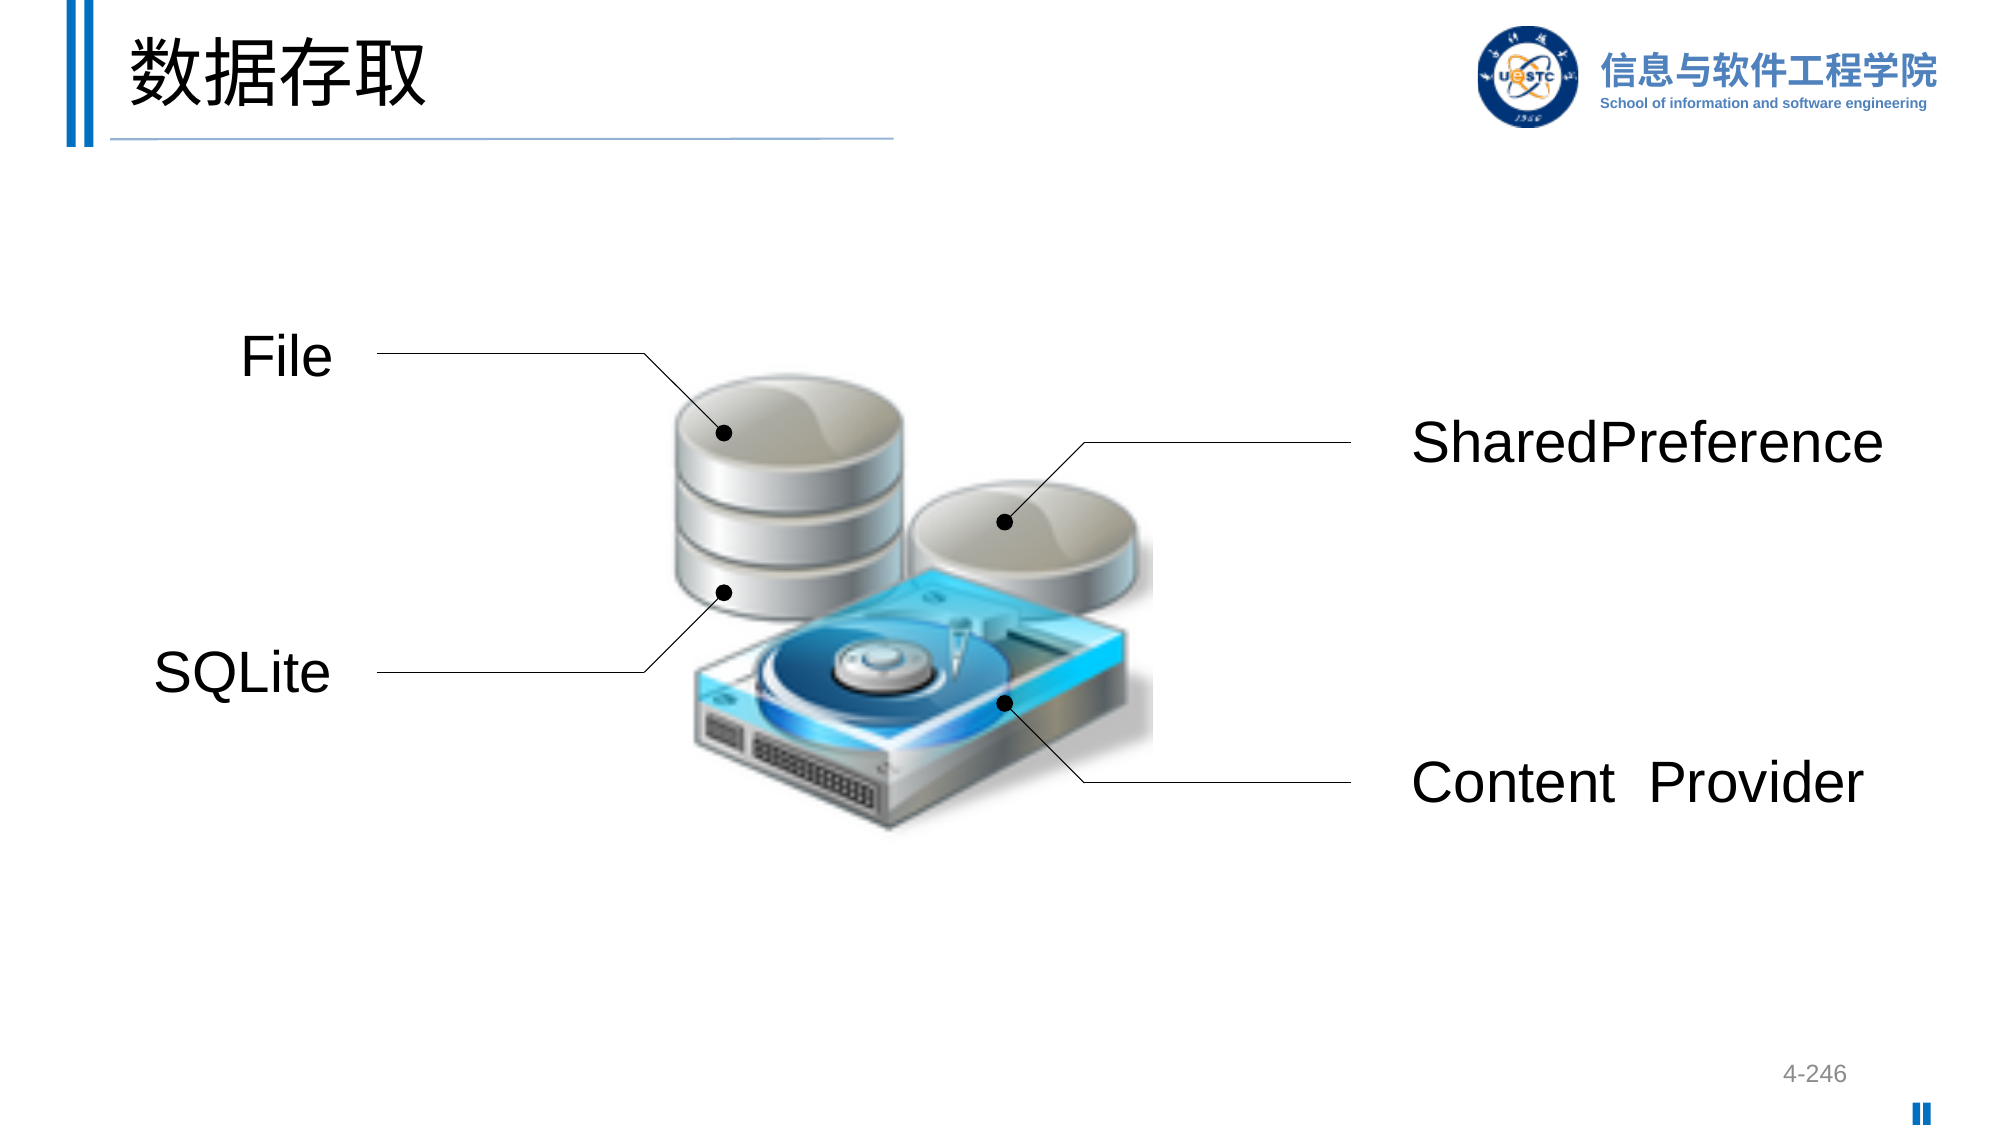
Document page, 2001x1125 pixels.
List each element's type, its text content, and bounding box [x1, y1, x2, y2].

picture [665, 355, 1154, 844]
text_box SharedPreference [1396, 390, 1905, 482]
title 数据存取 [113, 10, 1839, 143]
slide_number 4-246 [1412, 1042, 1863, 1103]
text_box Content Provider [1396, 729, 1905, 822]
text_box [377, 585, 732, 673]
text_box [377, 353, 732, 441]
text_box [997, 442, 1352, 530]
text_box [997, 695, 1352, 783]
text_box File [225, 303, 426, 396]
text_box SQLite [139, 620, 405, 712]
